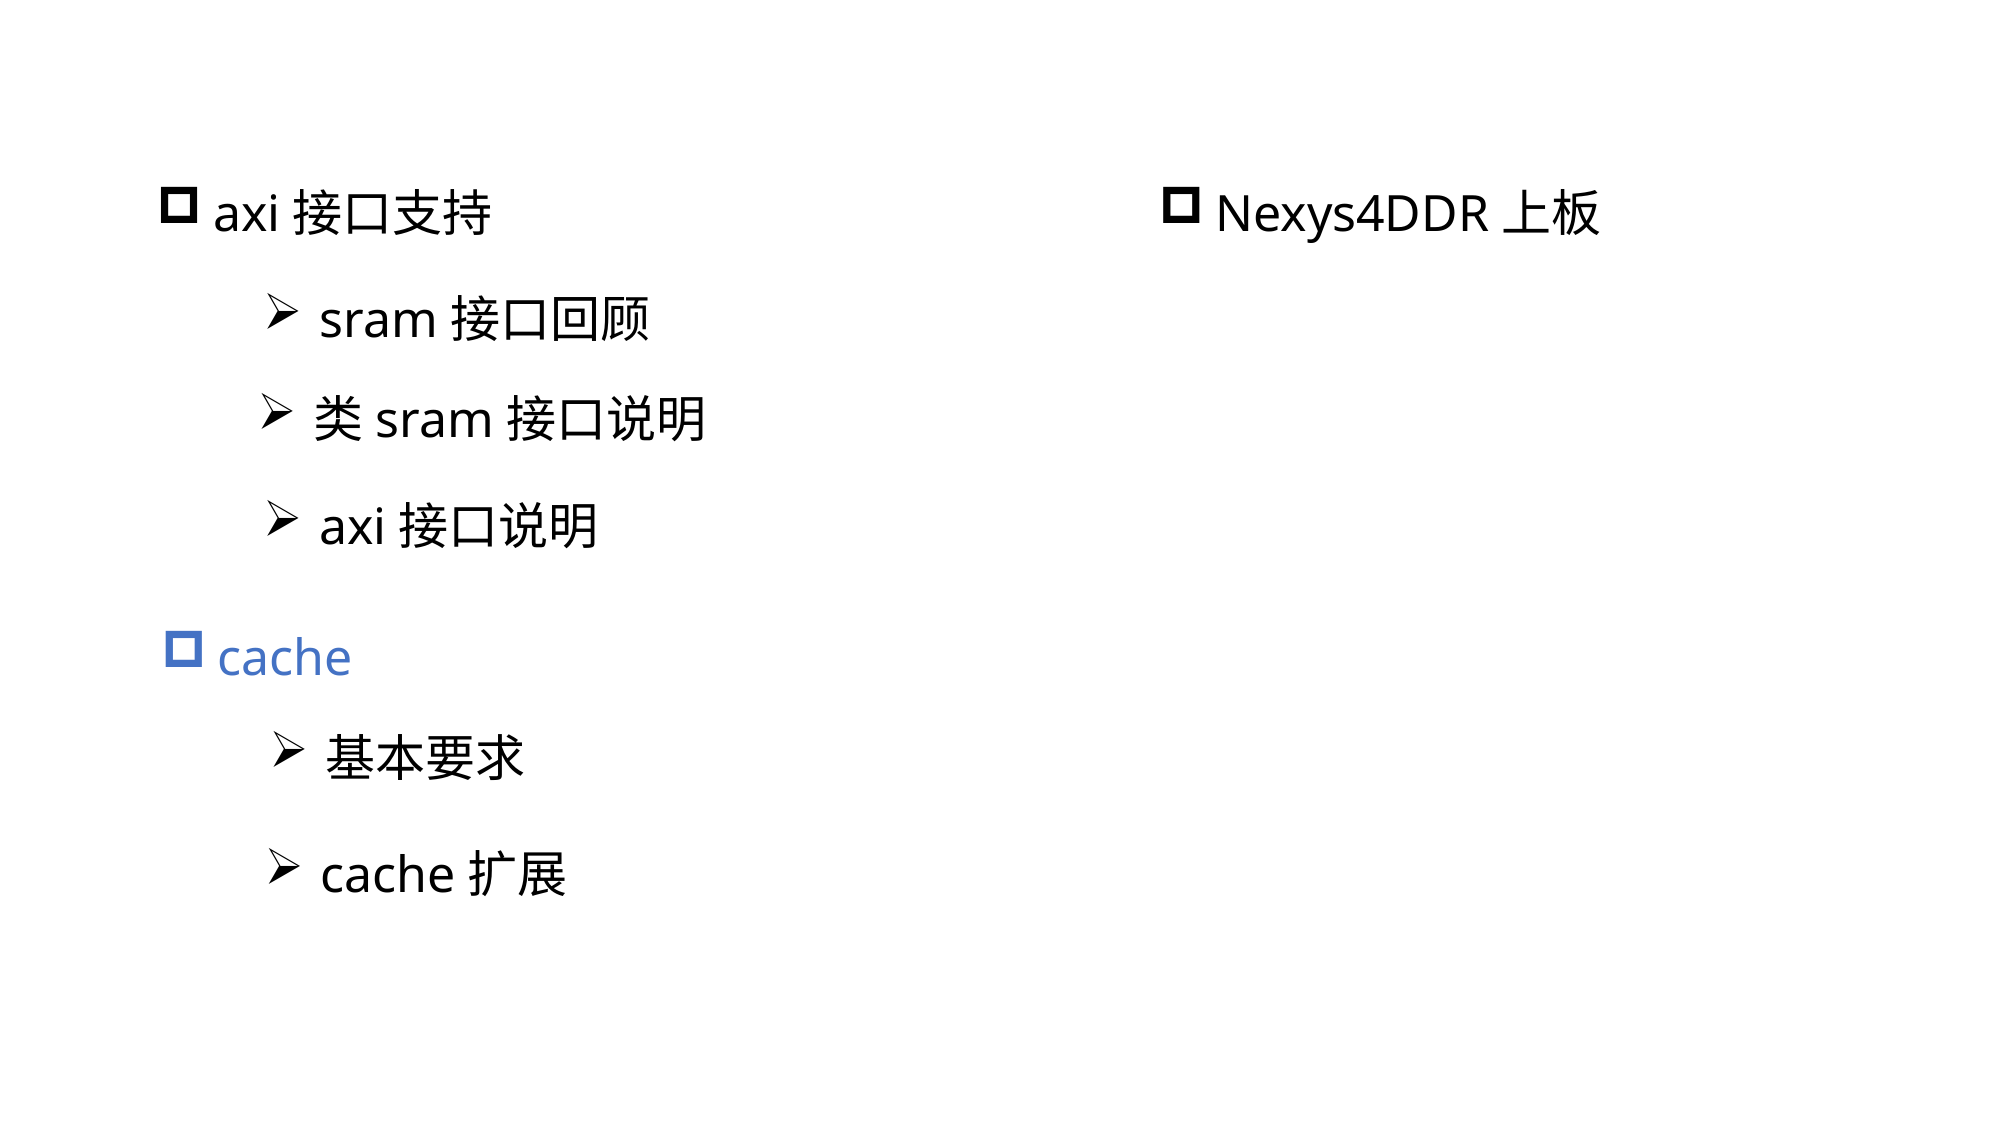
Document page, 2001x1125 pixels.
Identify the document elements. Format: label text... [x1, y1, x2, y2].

text_box axi接口支持 [142, 174, 508, 250]
text_box cache扩展 [249, 835, 583, 910]
text_box cache [146, 618, 523, 693]
text_box 类sram接口说明 [242, 380, 721, 456]
text_box axi接口说明 [248, 486, 614, 562]
text_box 基本要求 [254, 718, 541, 794]
text_box sram接口回顾 [248, 280, 665, 355]
text_box Nexys4DDR上板 [1144, 174, 1658, 250]
